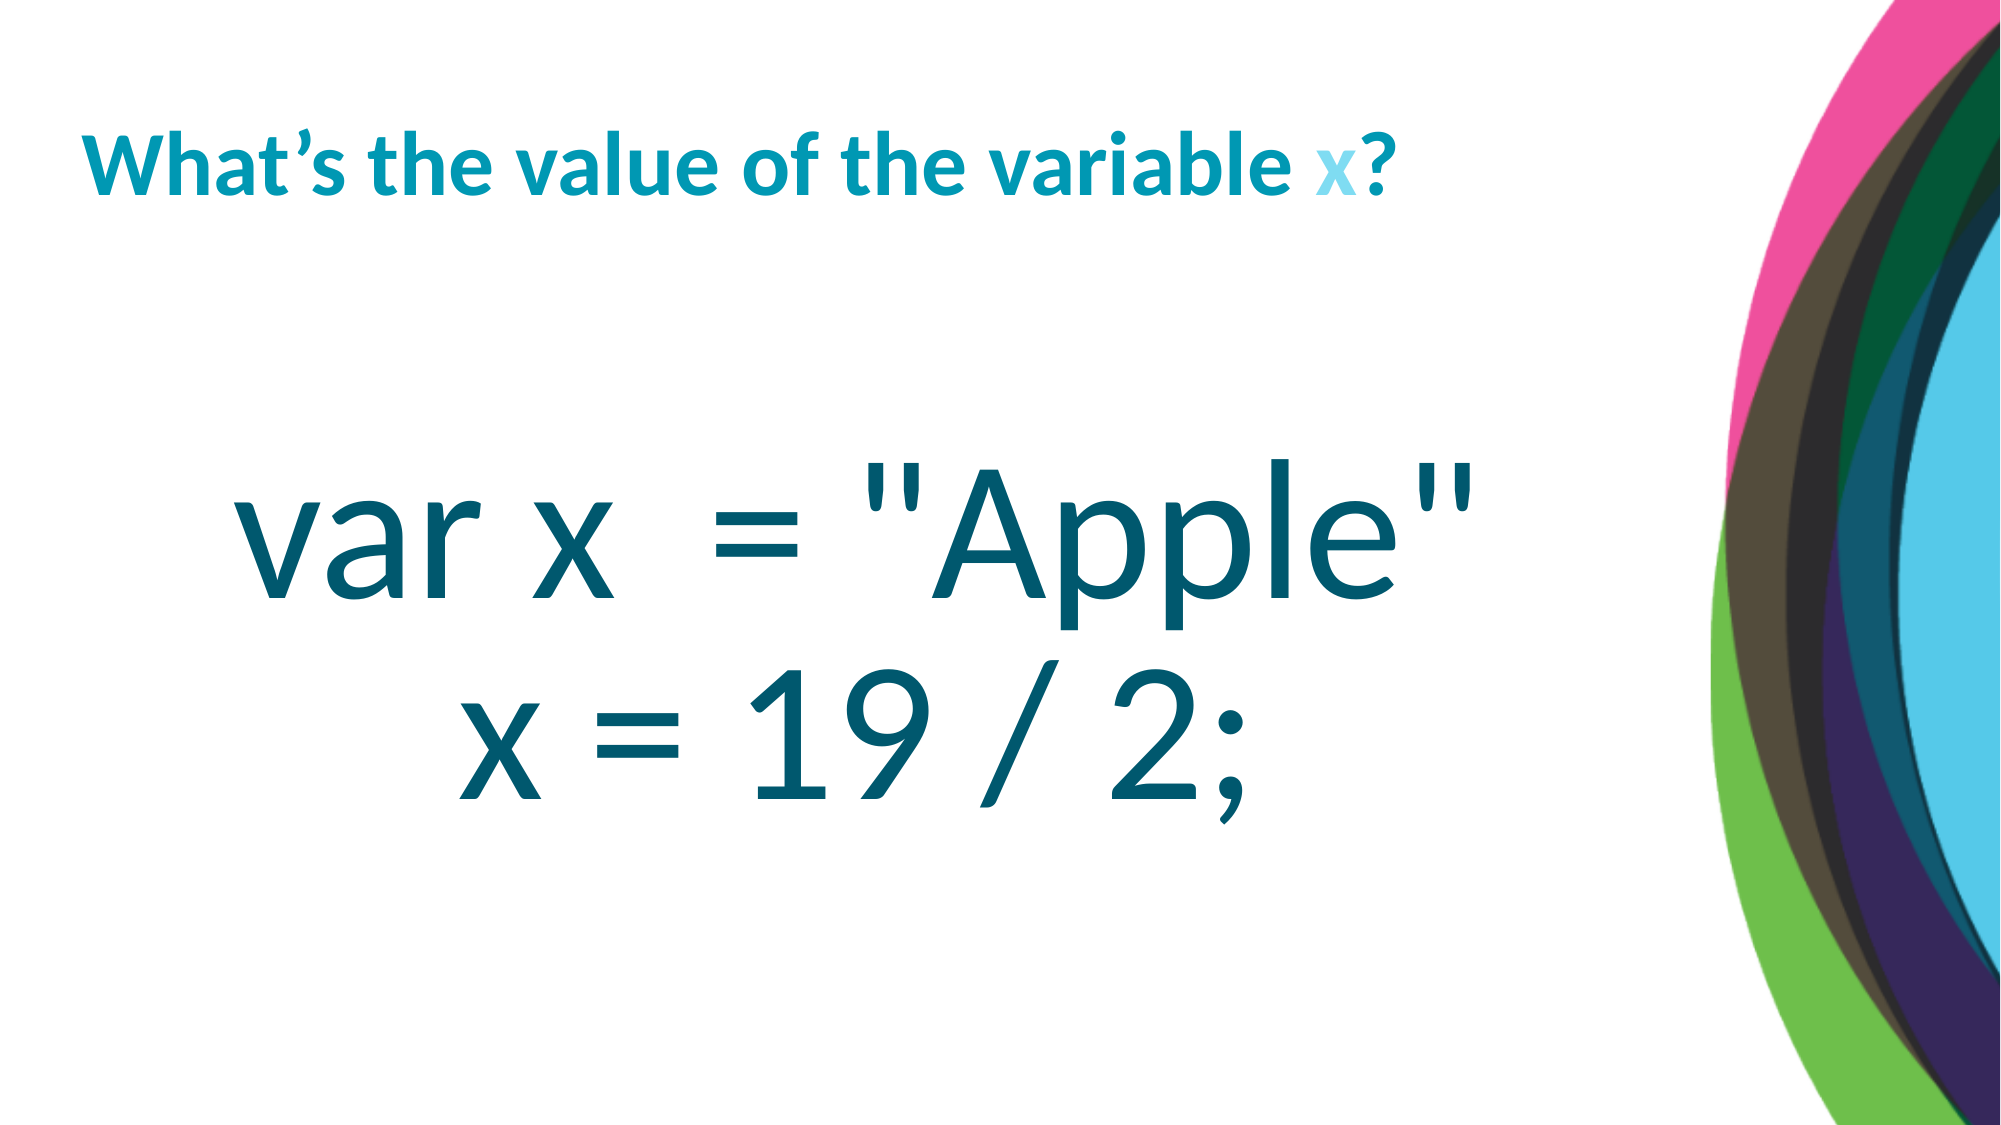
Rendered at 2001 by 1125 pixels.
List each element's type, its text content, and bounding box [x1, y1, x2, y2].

list What’s the value of the variable x? [66, 121, 1650, 260]
list var x = "Apple" x = 19 / 2; [66, 446, 1650, 1065]
picture [1711, 0, 2001, 1125]
